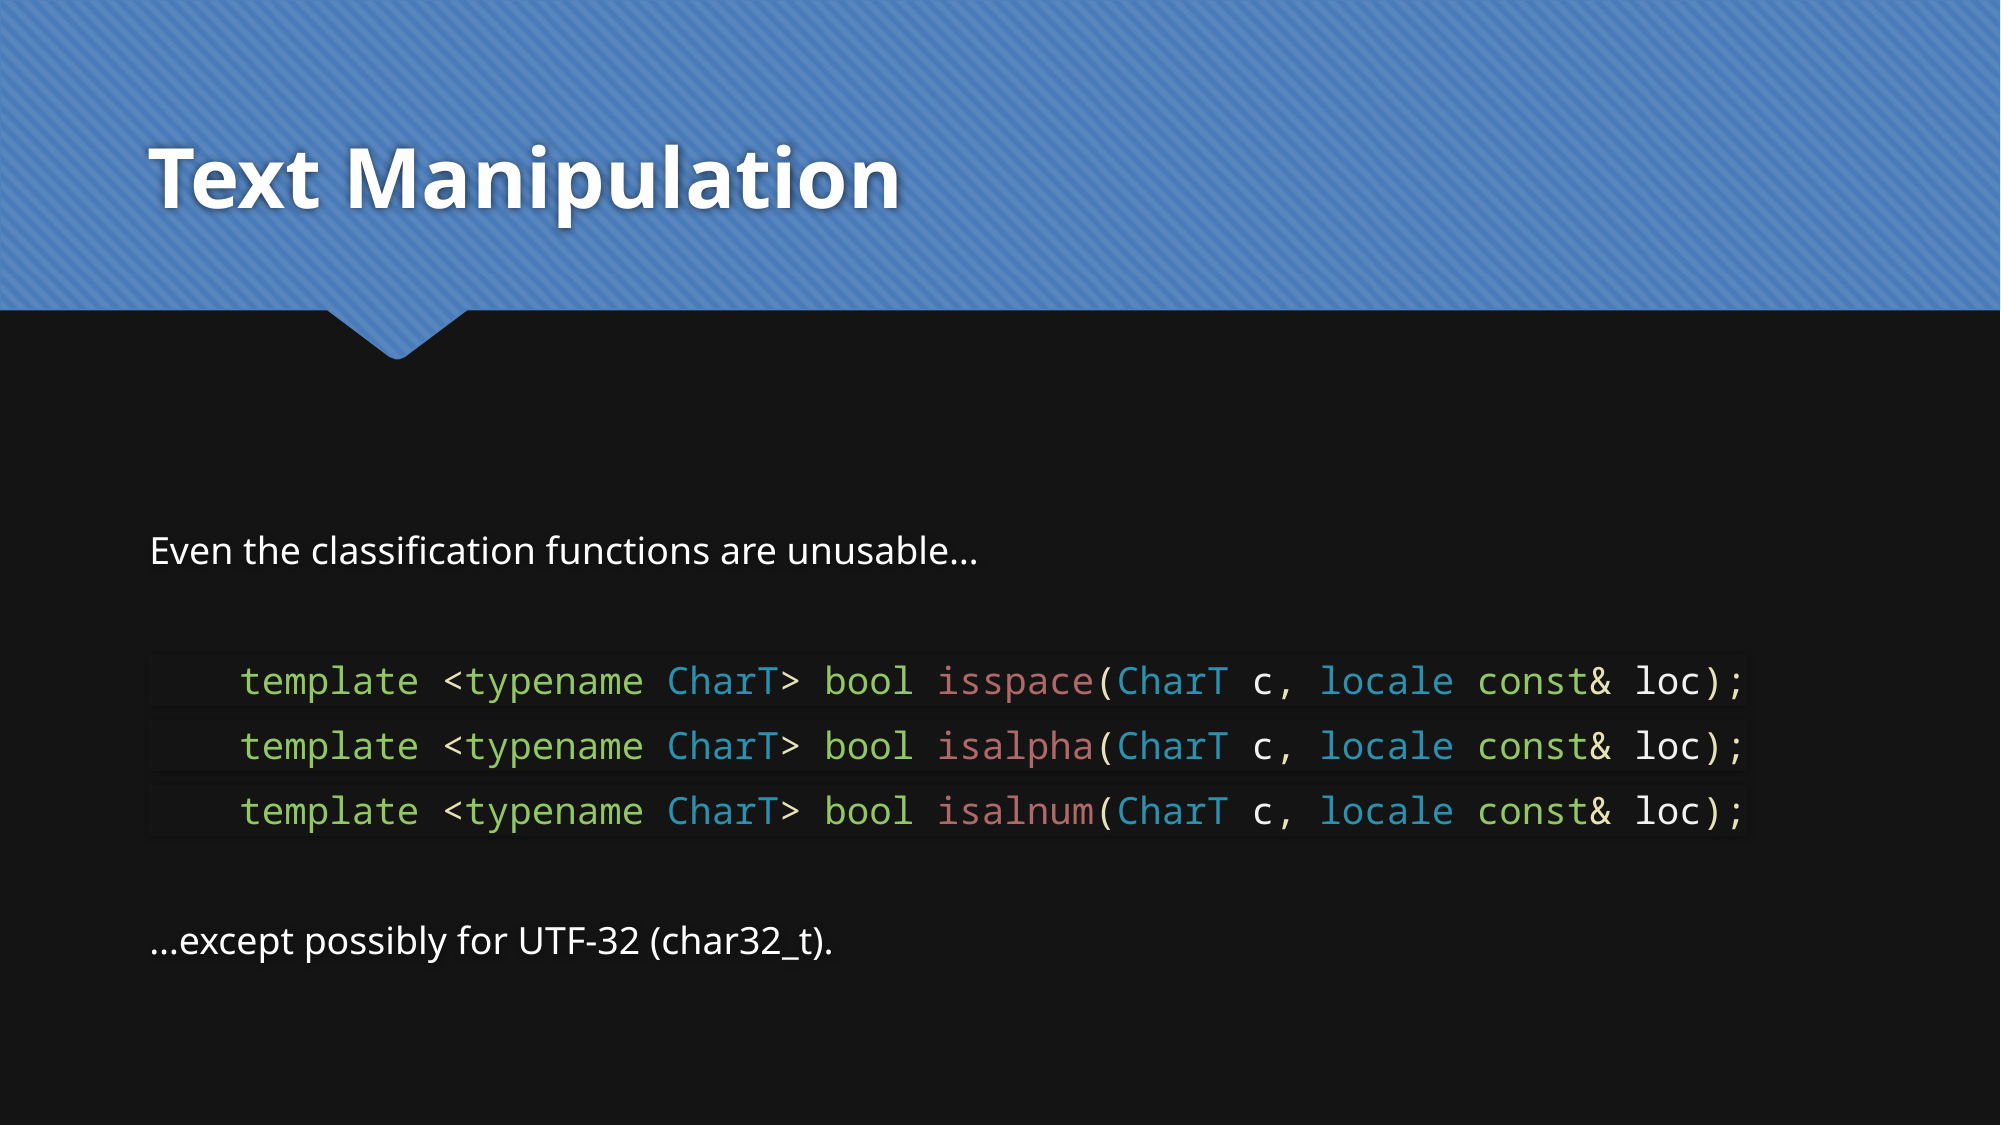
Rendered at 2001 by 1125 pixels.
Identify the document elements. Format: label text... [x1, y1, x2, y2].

title Text Manipulation [132, 73, 1868, 233]
list Even the classification functions are unusable… template <typename CharT> bool isspace(CharT c, locale const& loc); template <typename CharT> bool isalpha(CharT c, locale const& loc); template <typename CharT> bool isalnum(CharT c, locale const& loc); …except possibly for UTF-32 (char32_t). [134, 364, 2000, 1125]
